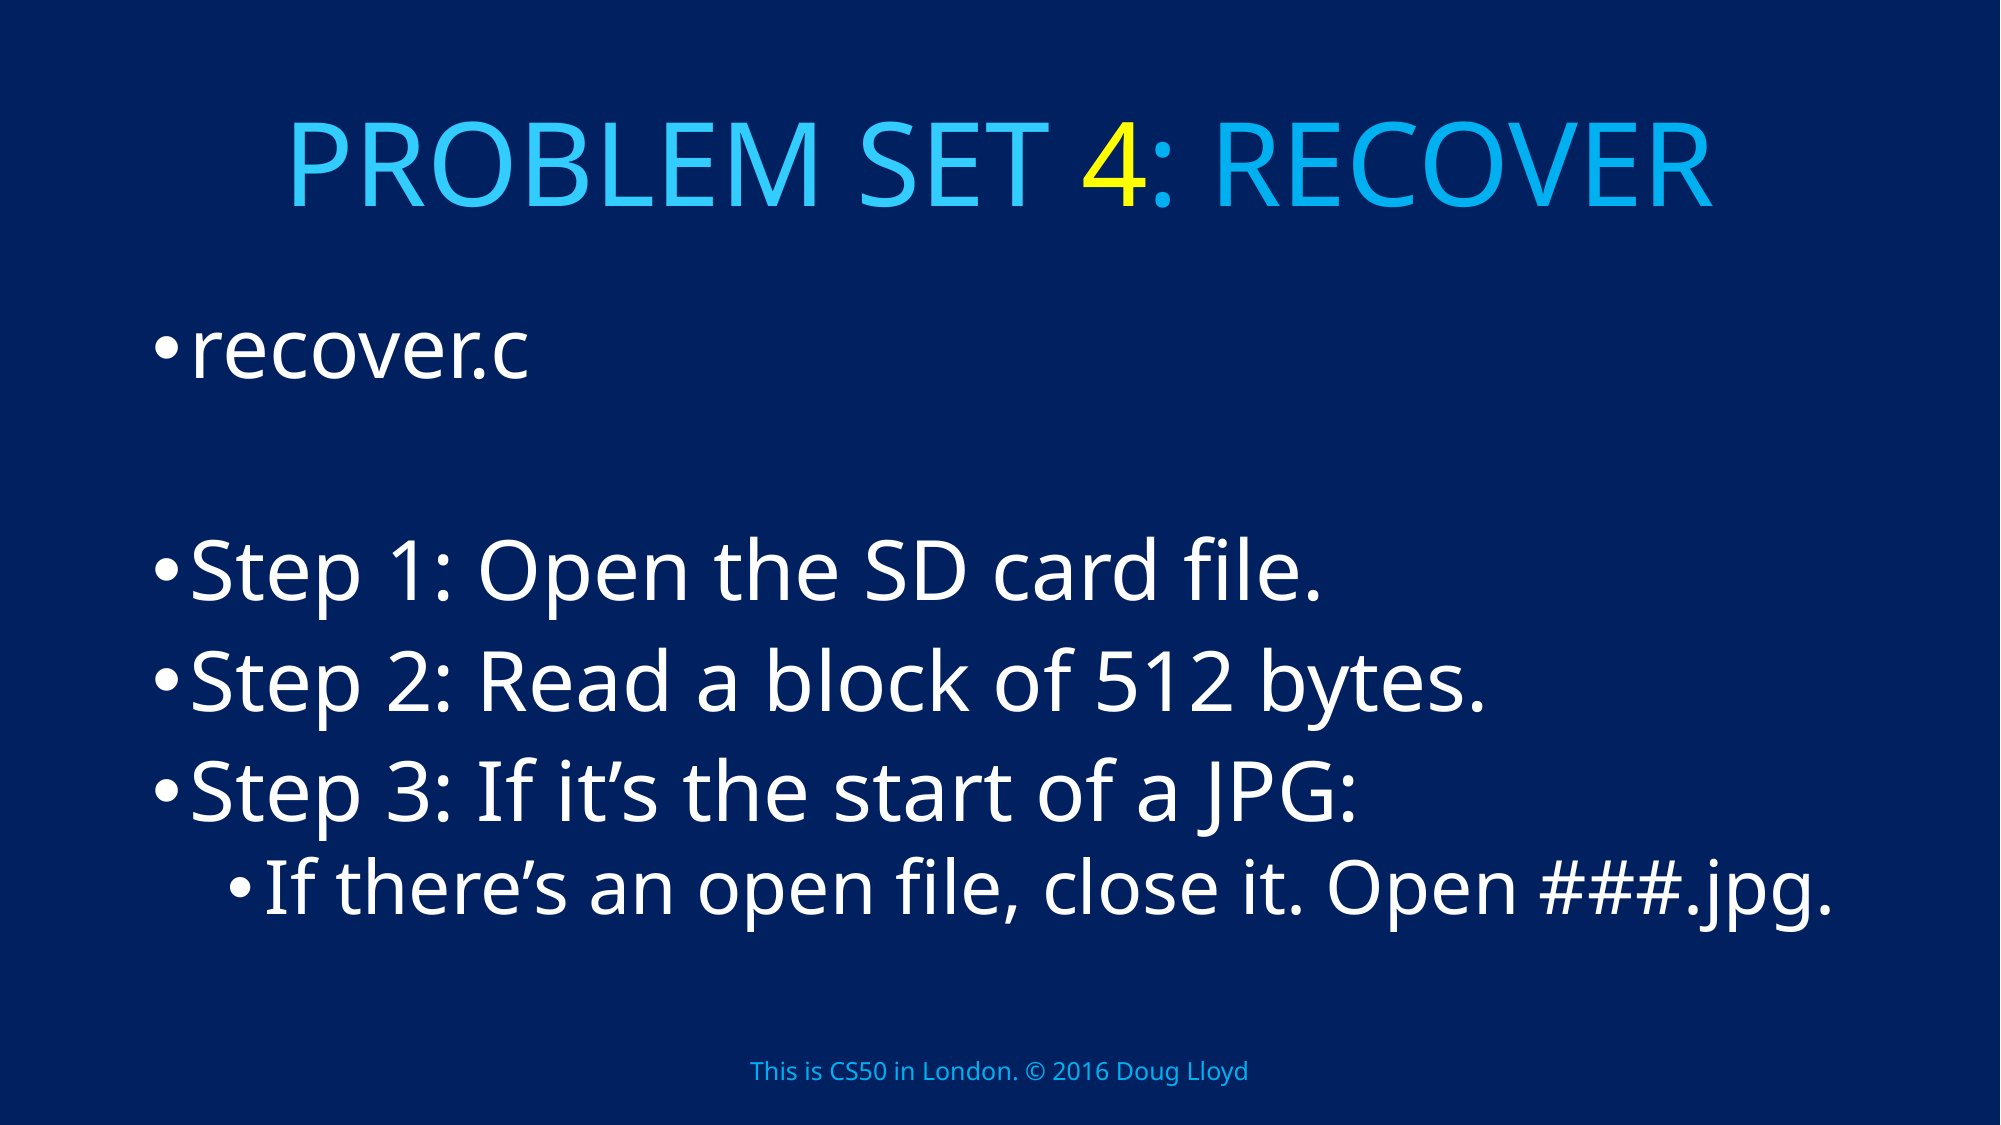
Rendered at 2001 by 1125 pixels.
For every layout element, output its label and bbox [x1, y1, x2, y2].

list [137, 299, 1863, 1014]
footer [662, 1042, 1338, 1103]
title [137, 59, 1863, 278]
